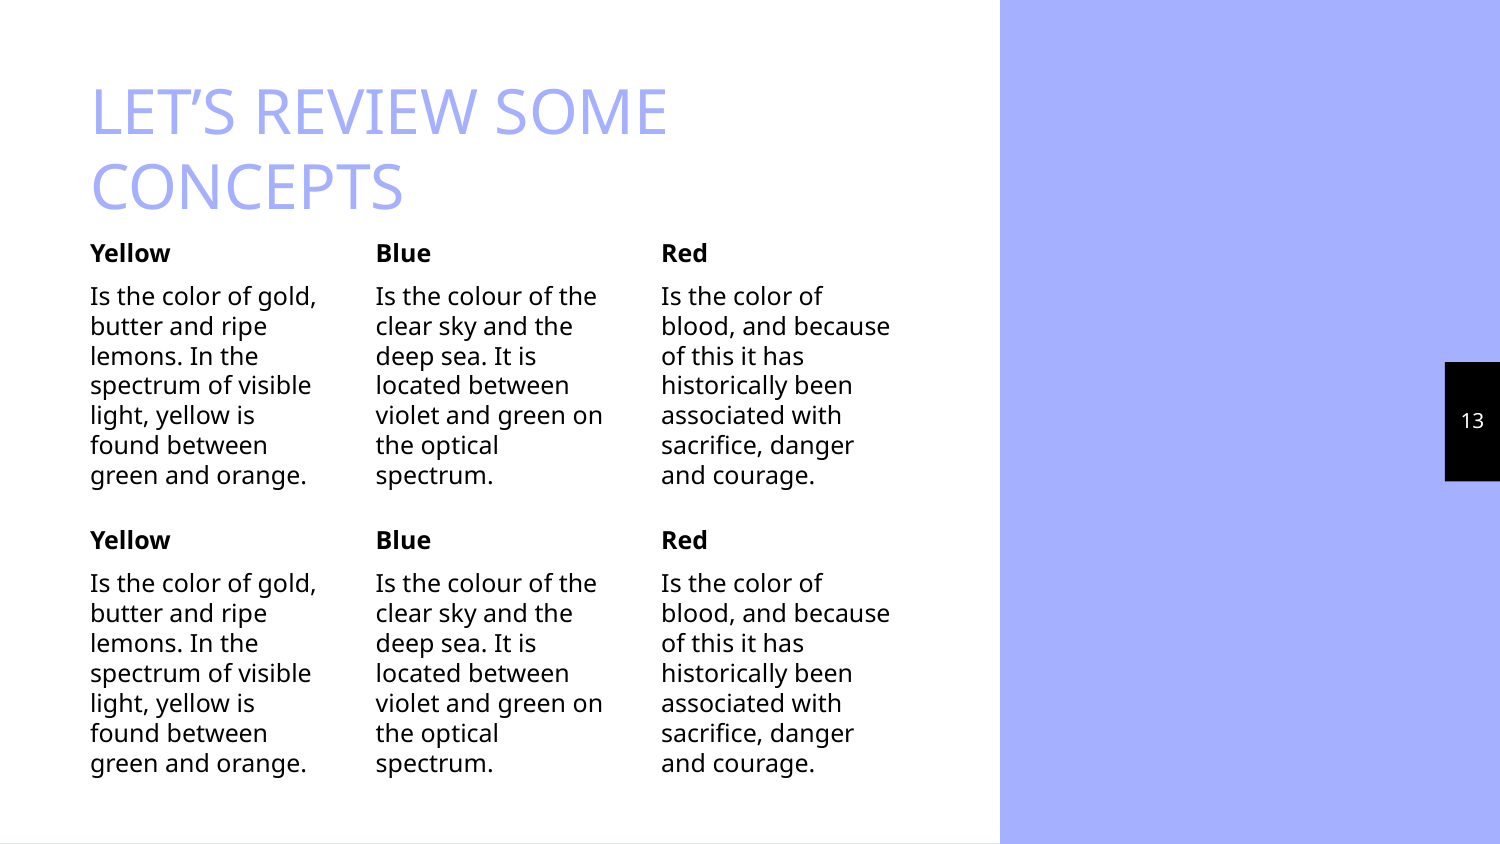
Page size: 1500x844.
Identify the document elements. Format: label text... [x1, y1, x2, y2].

list Red Is the color of blood, and because of this it has historically been associated with sacrifice, danger and courage. [646, 222, 918, 508]
list Yellow Is the color of gold, butter and ripe lemons. In the spectrum of visible light, yellow is found between green and orange. [75, 510, 347, 795]
list Blue Is the colour of the clear sky and the deep sea. It is located between violet and green on the optical spectrum. [360, 510, 633, 795]
list Red Is the color of blood, and because of this it has historically been associated with sacrifice, danger and courage. [646, 510, 918, 795]
title LET’S REVIEW SOME CONCEPTS [75, 71, 918, 237]
list Yellow Is the color of gold, butter and ripe lemons. In the spectrum of visible light, yellow is found between green and orange. [75, 222, 347, 508]
slide_number 13 [1444, 362, 1500, 482]
list Blue Is the colour of the clear sky and the deep sea. It is located between violet and green on the optical spectrum. [360, 222, 633, 508]
